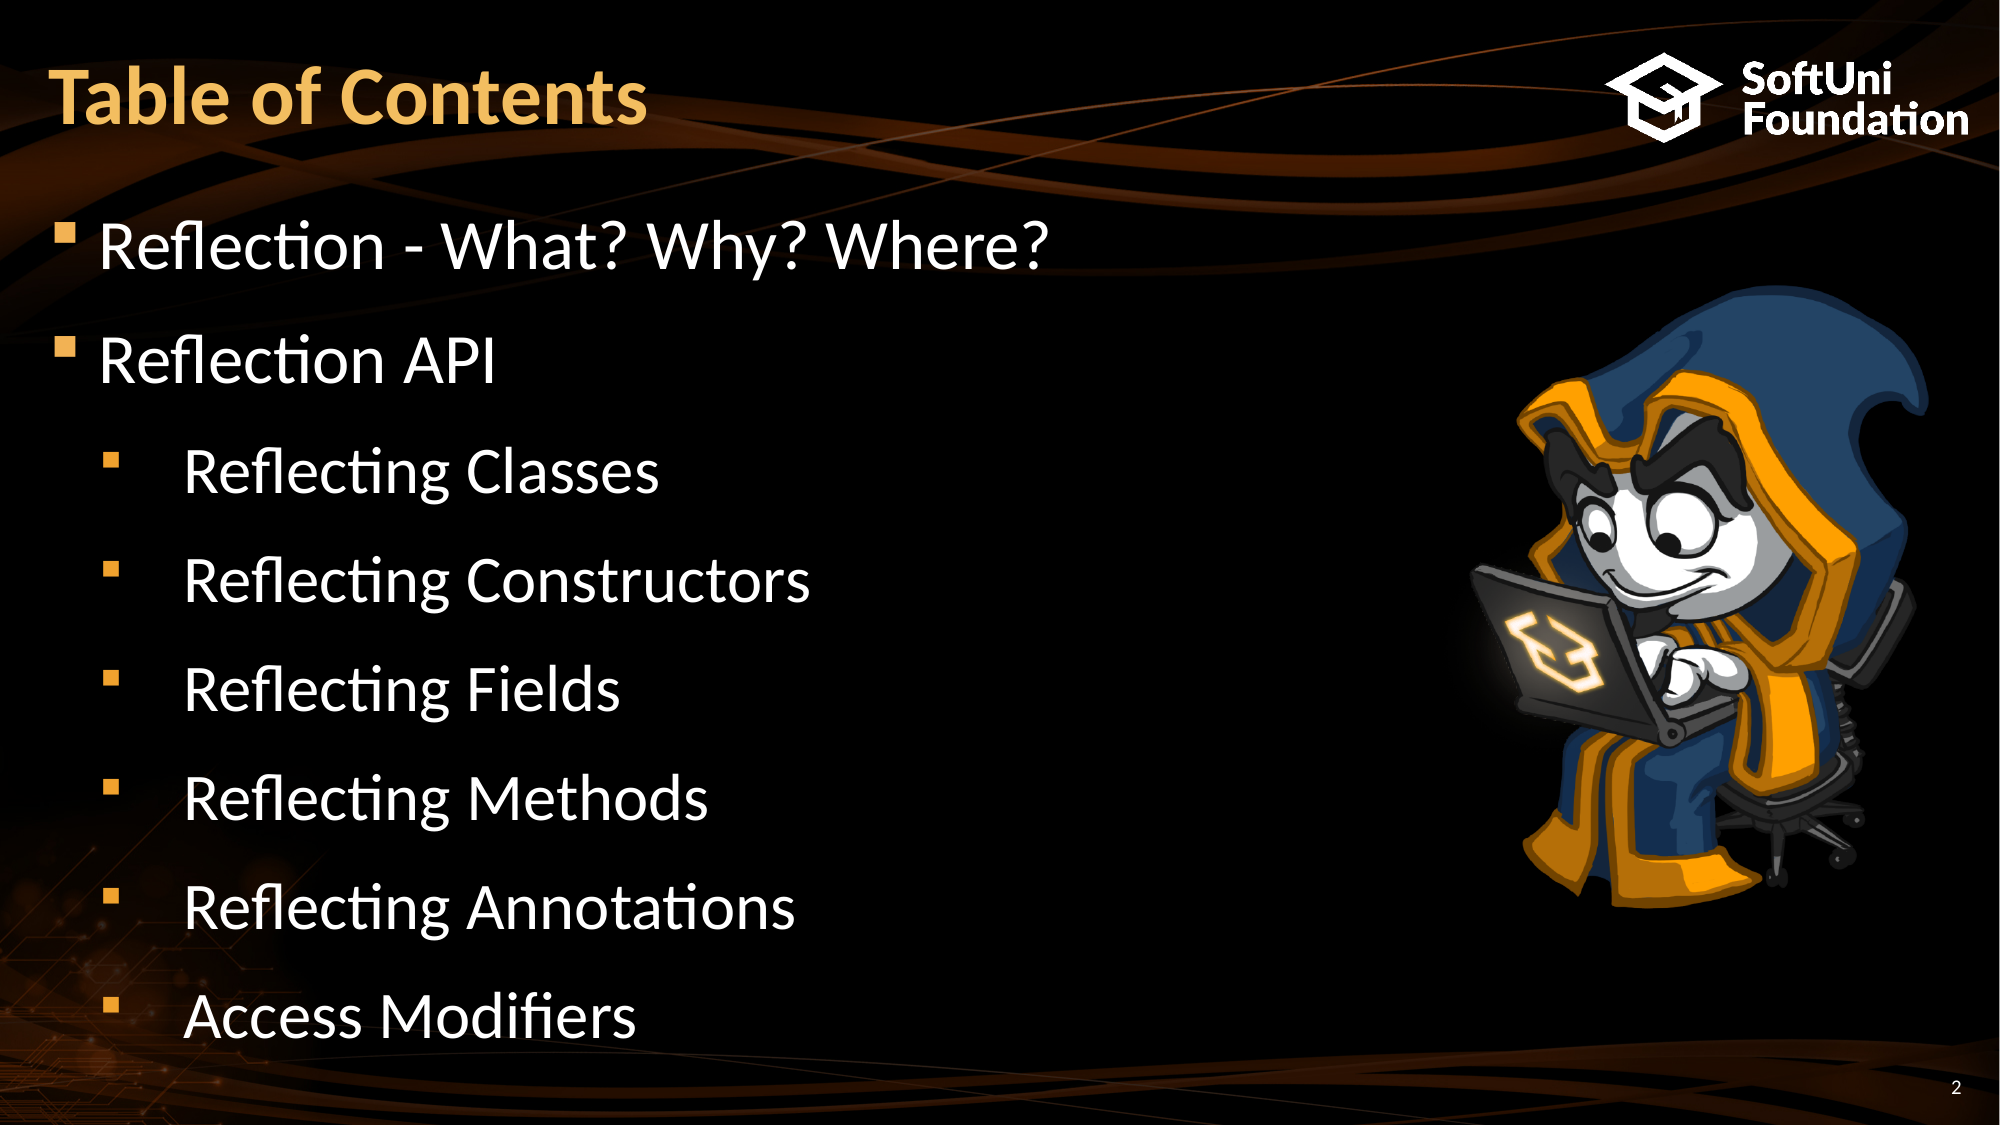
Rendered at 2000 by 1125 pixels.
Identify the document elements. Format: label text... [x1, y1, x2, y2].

text_box Reflection - What? Why? Where? Reflection API Reflecting Classes Reflecting Constructors Reflecting Fields Reflecting Methods Reflecting Annotations Access Modifiers [31, 188, 1968, 1103]
picture [0, 0, 2000, 1125]
text_box Table of Contents [30, 6, 1602, 189]
